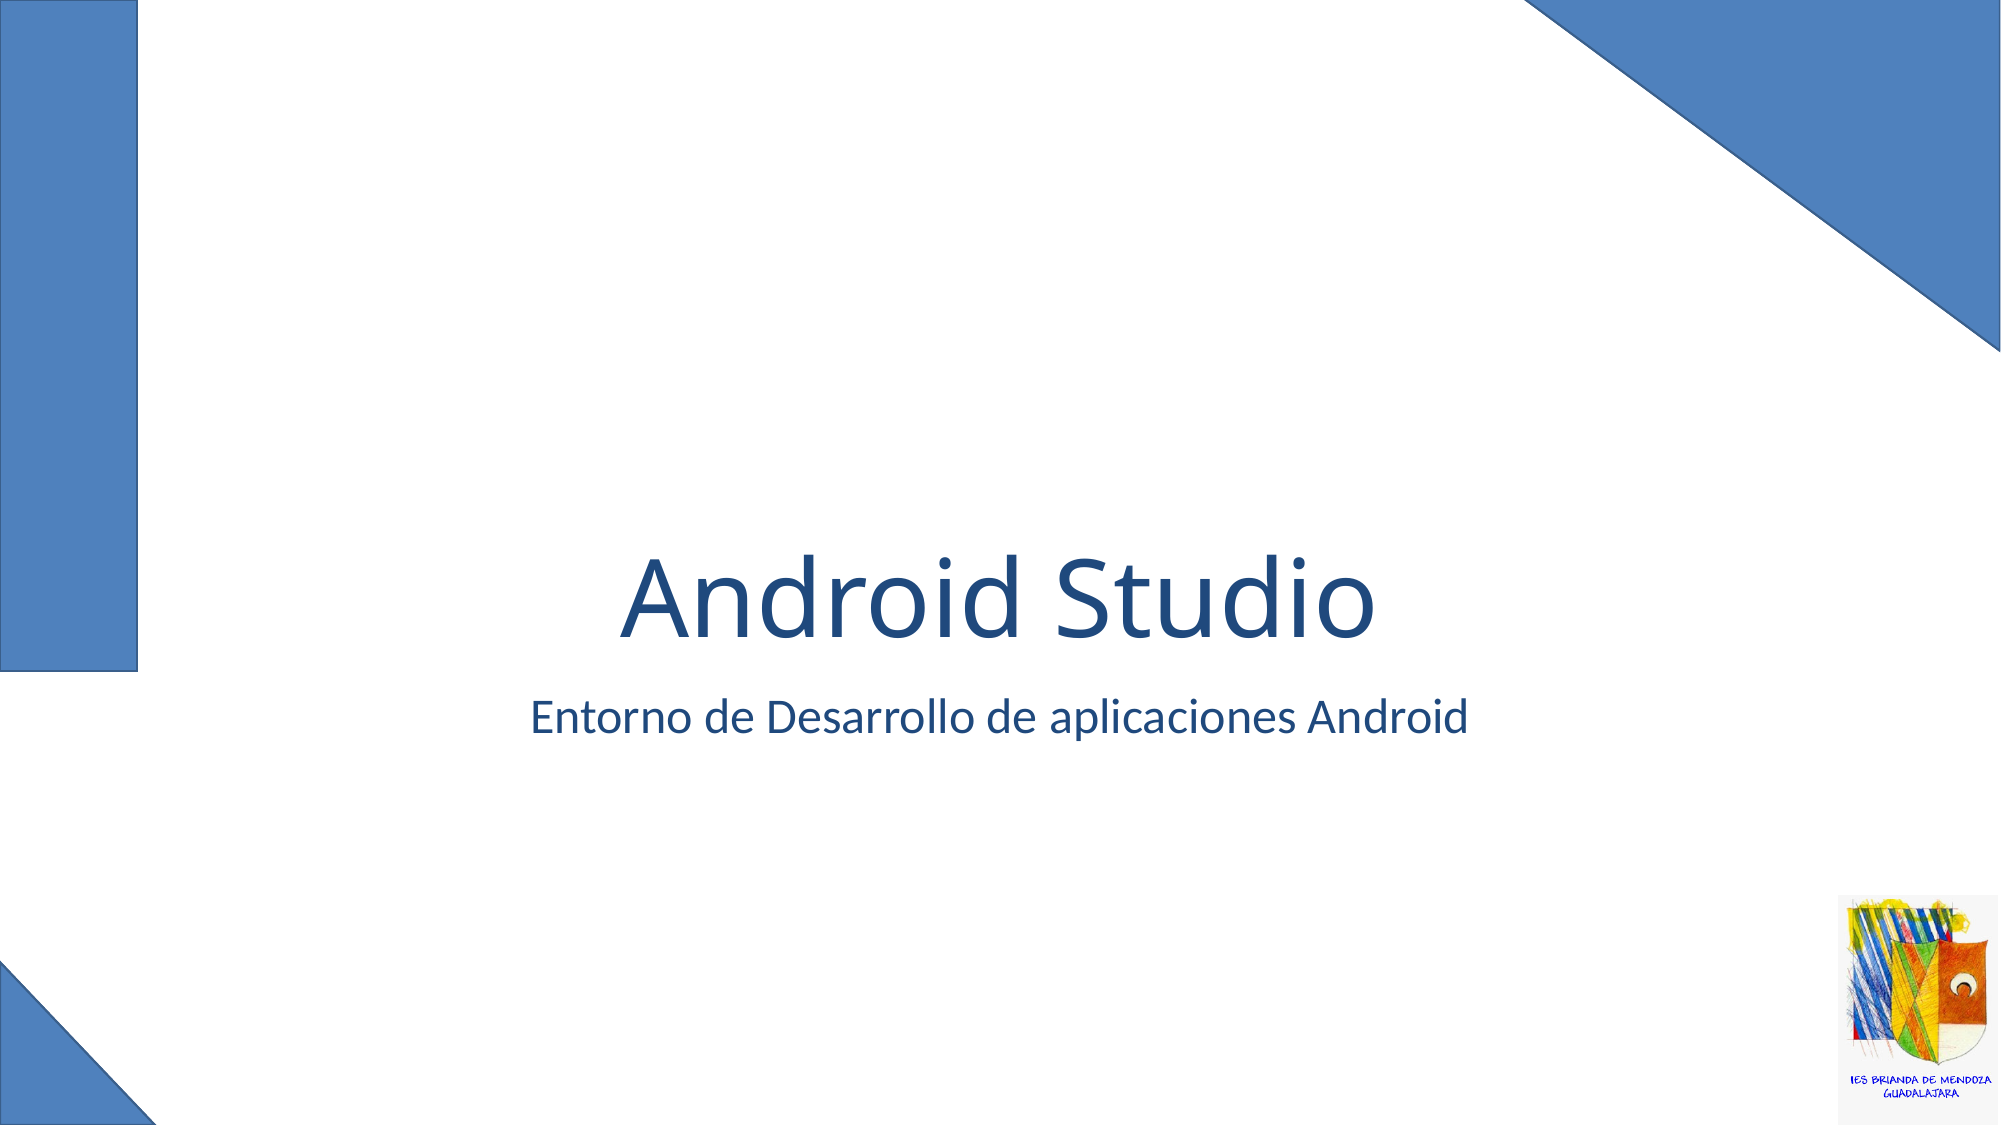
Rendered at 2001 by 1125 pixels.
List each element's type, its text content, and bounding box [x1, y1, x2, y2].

list Entorno de Desarrollo de aplicaciones Android [499, 682, 1502, 795]
picture [1838, 895, 1998, 1125]
title Android Studio [499, 335, 1502, 669]
